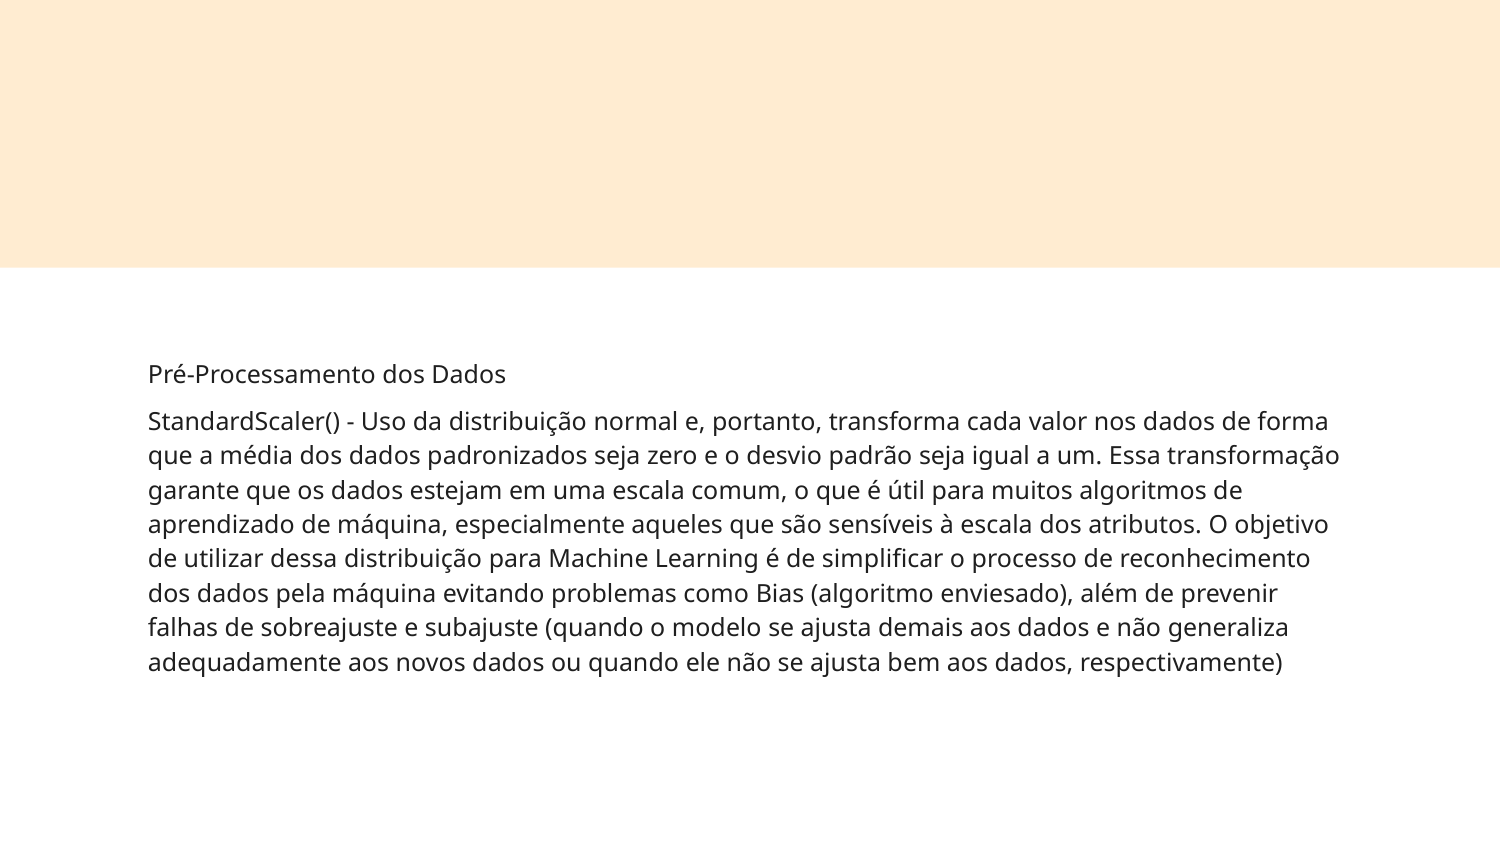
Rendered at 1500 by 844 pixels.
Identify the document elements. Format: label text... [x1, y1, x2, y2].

list Pré-Processamento dos Dados StandardScaler() - Uso da distribuição normal e, portanto, transforma cada valor nos dados de forma que a média dos dados padronizados seja zero e o desvio padrão seja igual a um. Essa transformação garante que os dados estejam em uma escala comum, o que é útil para muitos algoritmos de aprendizado de máquina, especialmente aqueles que são sensíveis à escala dos atributos. O objetivo de utilizar dessa distribuição para Machine Learning é de simplificar o processo de reconhecimento dos dados pela máquina evitando problemas como Bias (algoritmo enviesado), além de prevenir falhas de sobreajuste e subajuste (quando o modelo se ajusta demais aos dados e não generaliza adequadamente aos novos dados ou quando ele não se ajusta bem aos dados, respectivamente) [132, 338, 1370, 795]
